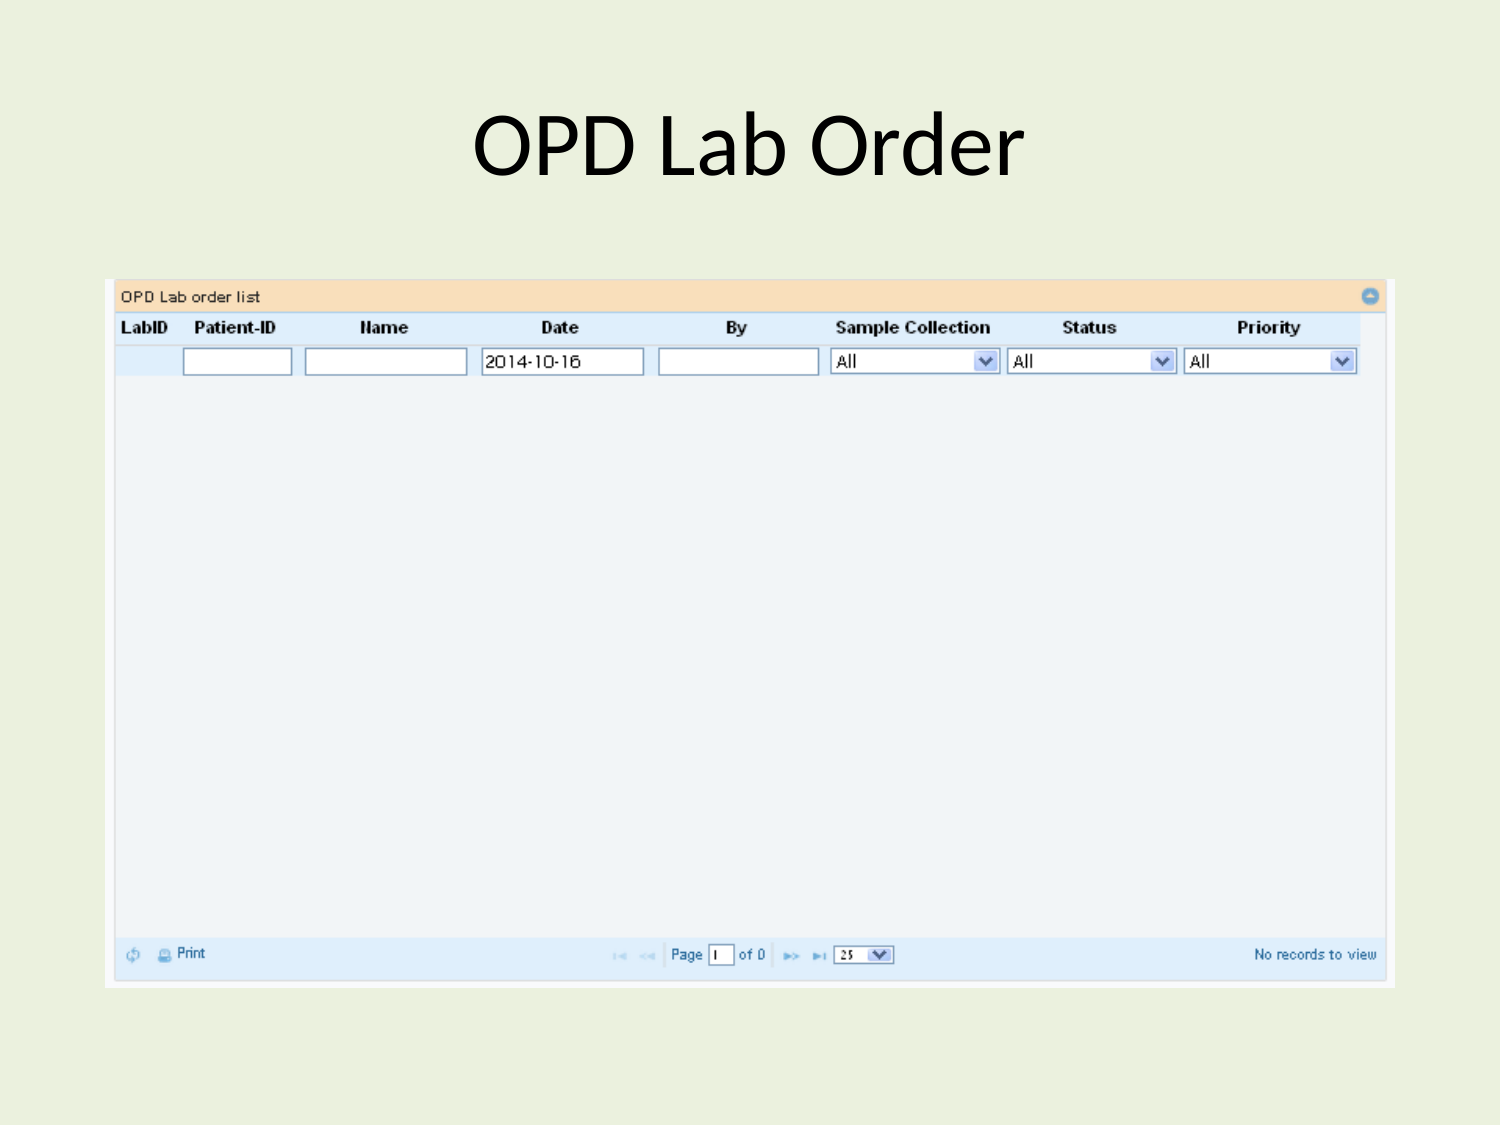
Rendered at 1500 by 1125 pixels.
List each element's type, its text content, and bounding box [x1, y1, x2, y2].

title OPD Lab Order [75, 45, 1425, 233]
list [105, 279, 1395, 988]
